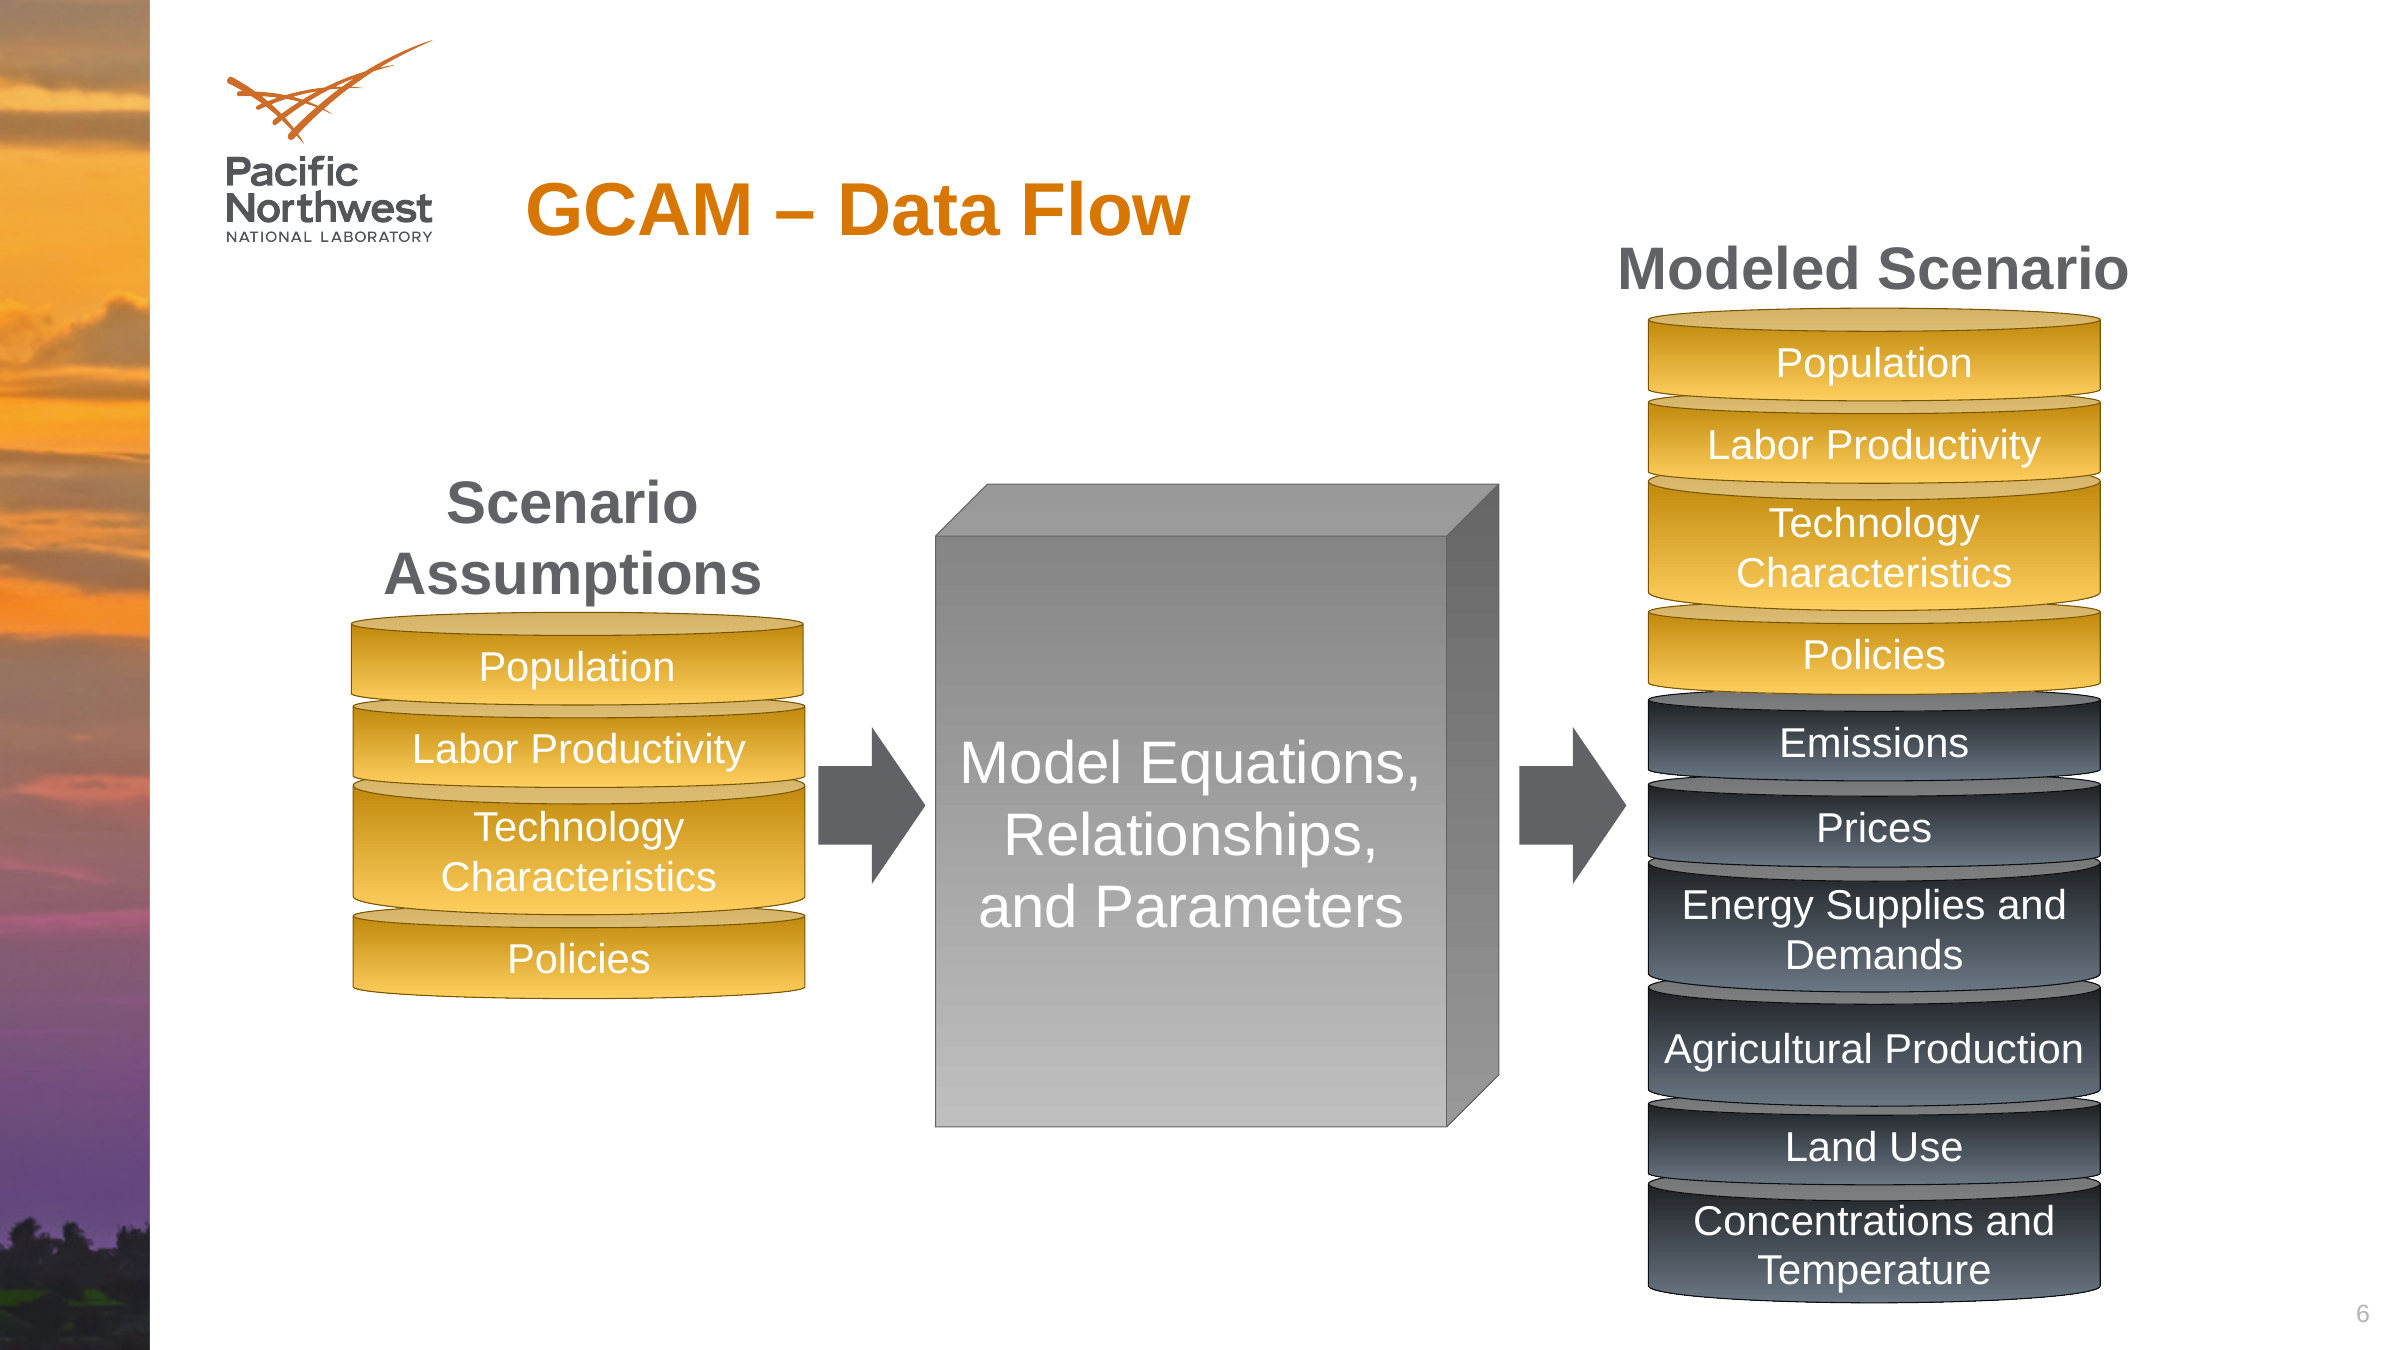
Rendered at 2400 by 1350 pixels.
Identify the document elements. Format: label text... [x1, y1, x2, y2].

text_box Modeled Scenario [1577, 222, 2172, 309]
picture [0, 0, 149, 1350]
text_box Scenario Assumptions [327, 455, 819, 615]
title GCAM – Data Flow [525, 44, 2325, 260]
text_box Model Equations, Relationships, and Parameters [935, 483, 1500, 1128]
slide_number 6 [2295, 1275, 2370, 1350]
text_box [1518, 725, 1628, 886]
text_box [351, 612, 805, 999]
picture [225, 38, 435, 244]
text_box [1497, 1077, 2126, 1313]
text_box [817, 725, 927, 886]
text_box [1648, 308, 2101, 1303]
